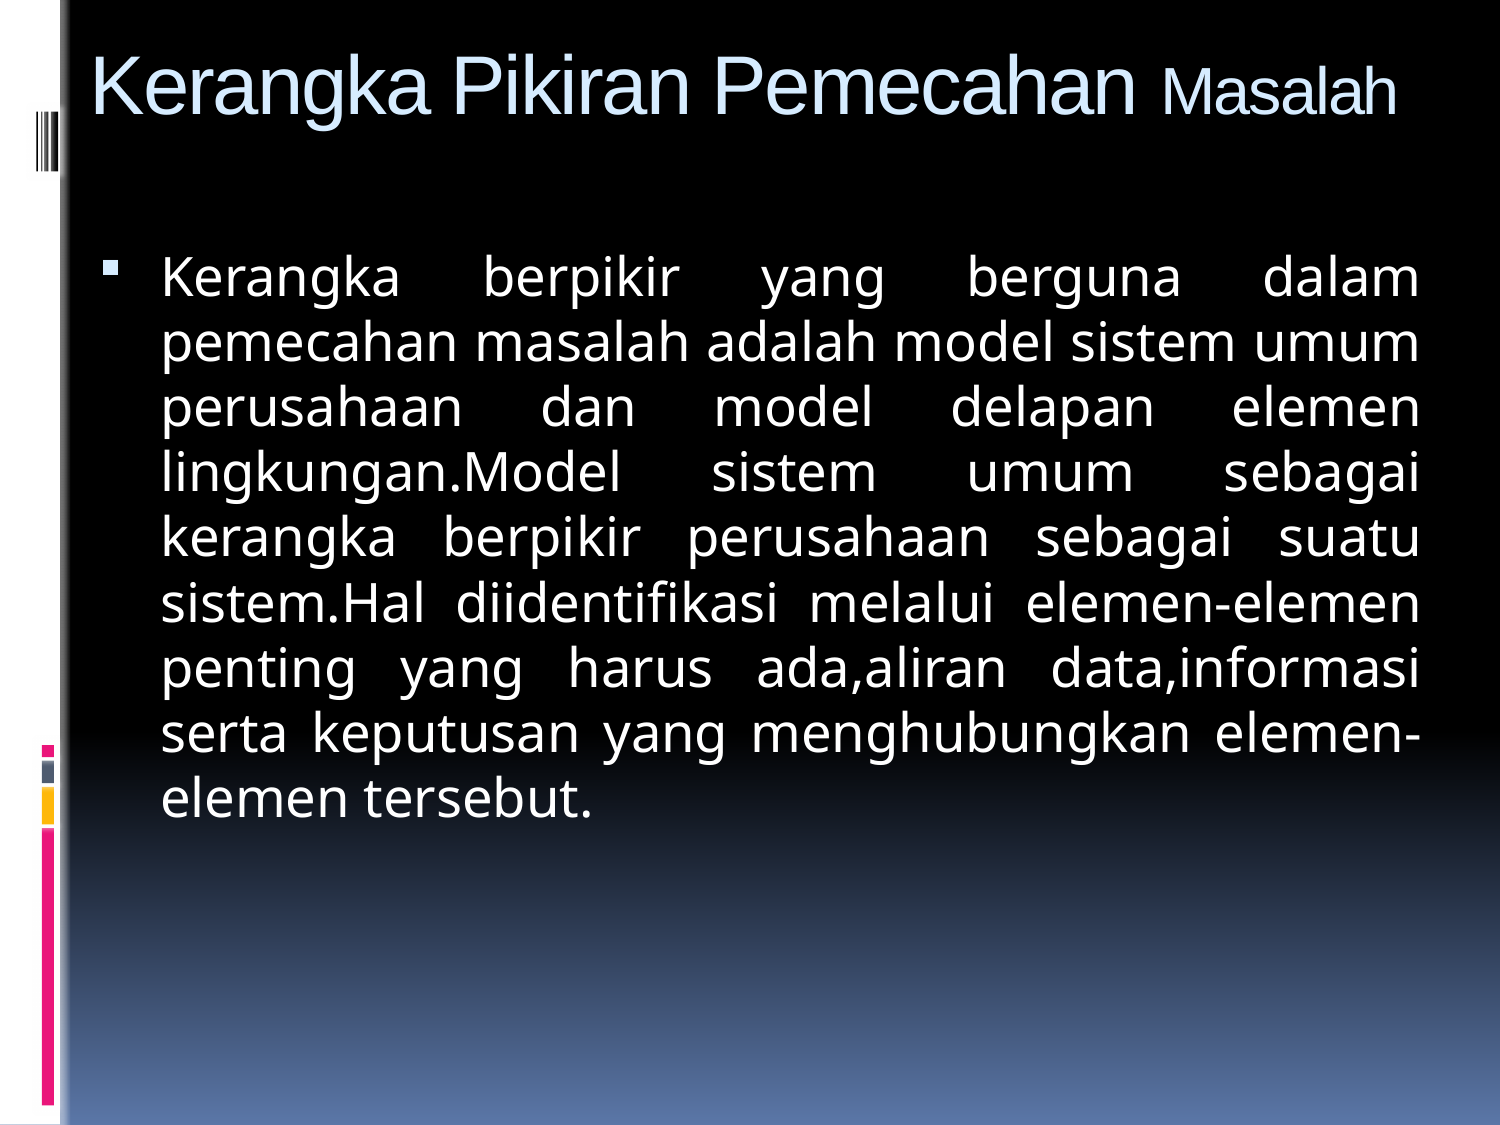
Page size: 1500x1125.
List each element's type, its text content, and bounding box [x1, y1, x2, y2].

list Kerangka berpikir yang berguna dalam pemecahan masalah adalah model sistem umum perusahaan dan model delapan elemen lingkungan.Model sistem umum sebagai kerangka berpikir perusahaan sebagai suatu sistem.Hal diidentifikasi melalui elemen-elemen penting yang harus ada,aliran data,informasi serta keputusan yang menghubungkan elemen-elemen tersebut. [82, 234, 1437, 839]
title Kerangka Pikiran Pemecahan Masalah [75, 23, 1425, 258]
